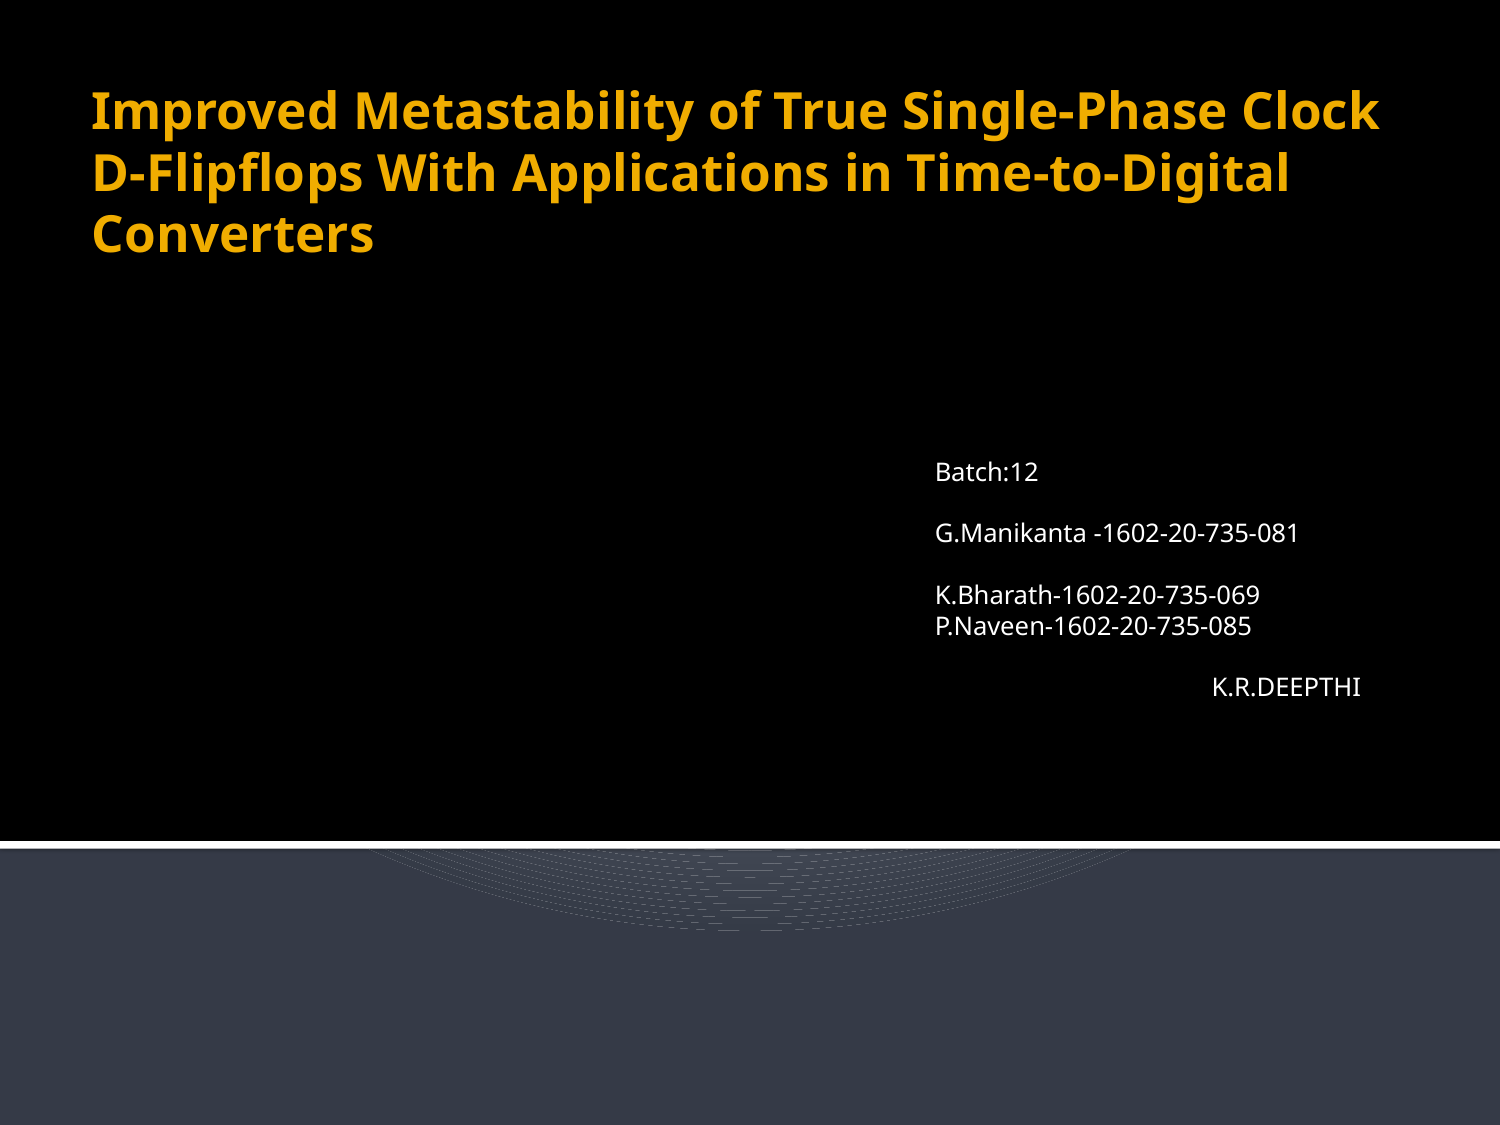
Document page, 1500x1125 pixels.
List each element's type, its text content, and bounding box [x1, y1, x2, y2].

subtitle Batch:12 G.Manikanta -1602-20-735-081 K.Bharath-1602-20-735-069 P.Naveen-1602-20-735-085 K.R.DEEPTHI [915, 456, 1438, 705]
title Improved Metastability of True Single-Phase Clock D-Flipﬂops With Applications in Time-to-Digital Converters [76, 78, 1438, 327]
